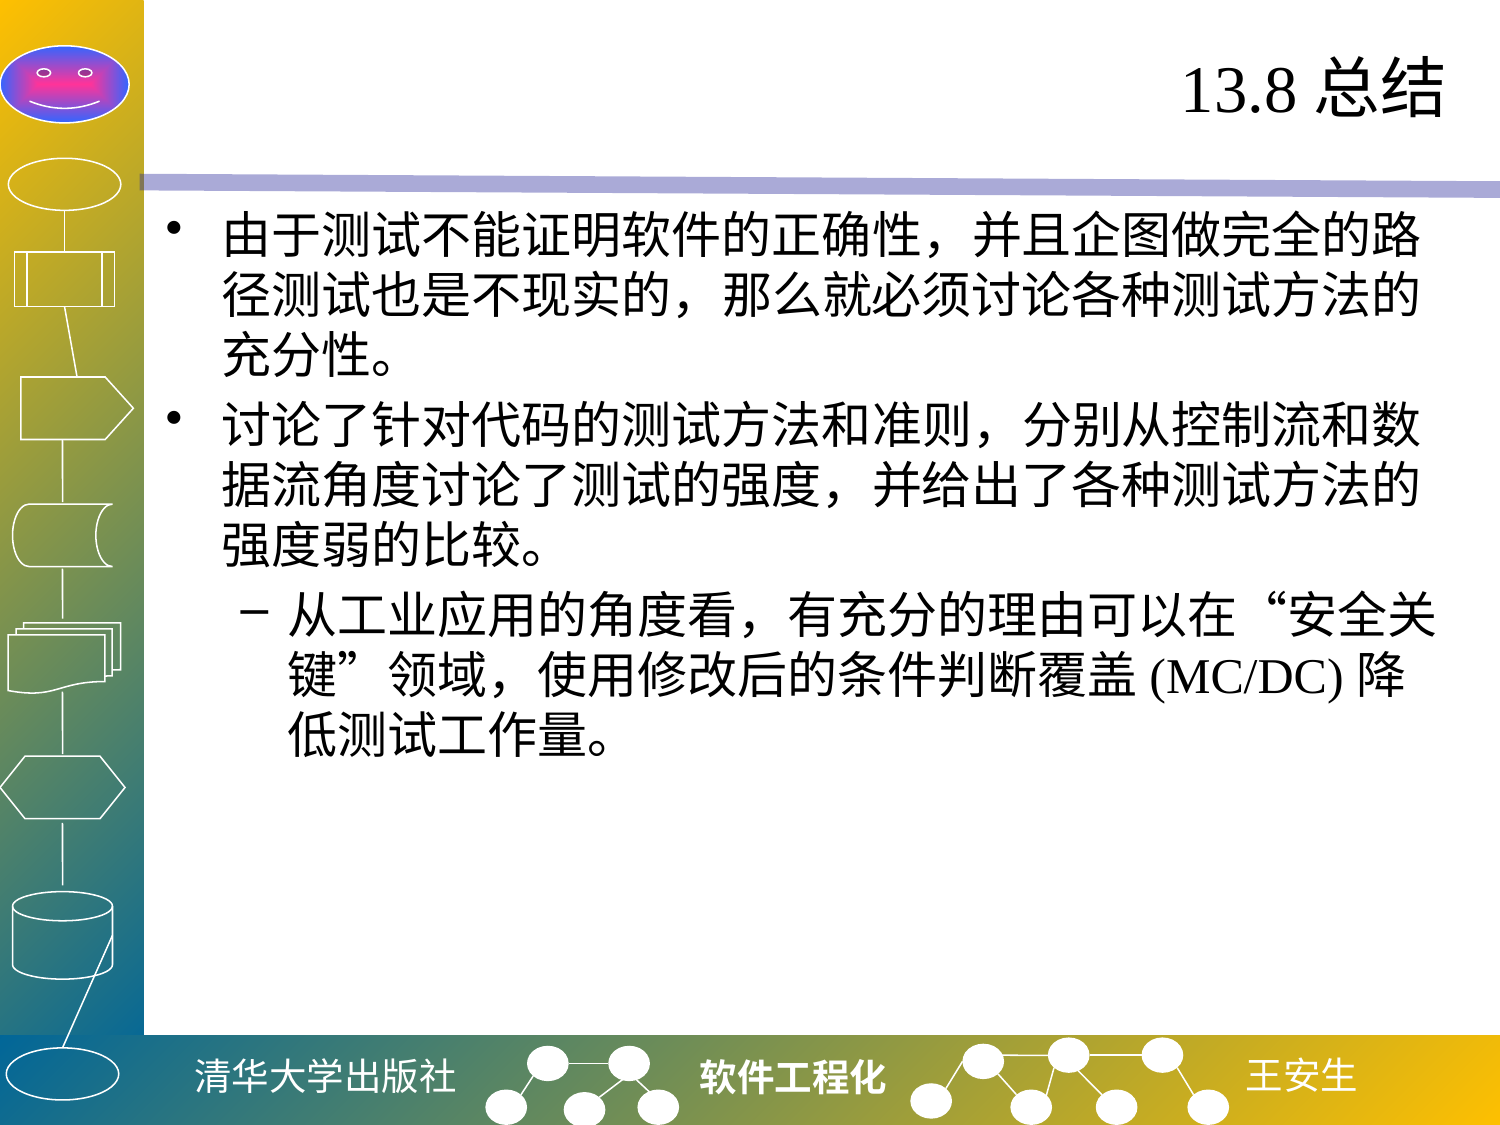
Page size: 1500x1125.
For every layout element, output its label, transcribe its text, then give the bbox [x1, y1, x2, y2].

list 由于测试不能证明软件的正确性，并且企图做完全的路径测试也是不现实的，那么就必须讨论各种测试方法的充分性。 讨论了针对代码的测试方法和准则，分别从控制流和数据流角度讨论了测试的强度，并给出了各种测试方法的强度弱的比较。 从工业应用的角度看，有充分的理由可以在“安全关键”领域，使用修改后的条件判断覆盖(MC/DC)降低测试工作量。 [150, 195, 1464, 1001]
title 13.8总结 [187, 24, 1463, 147]
